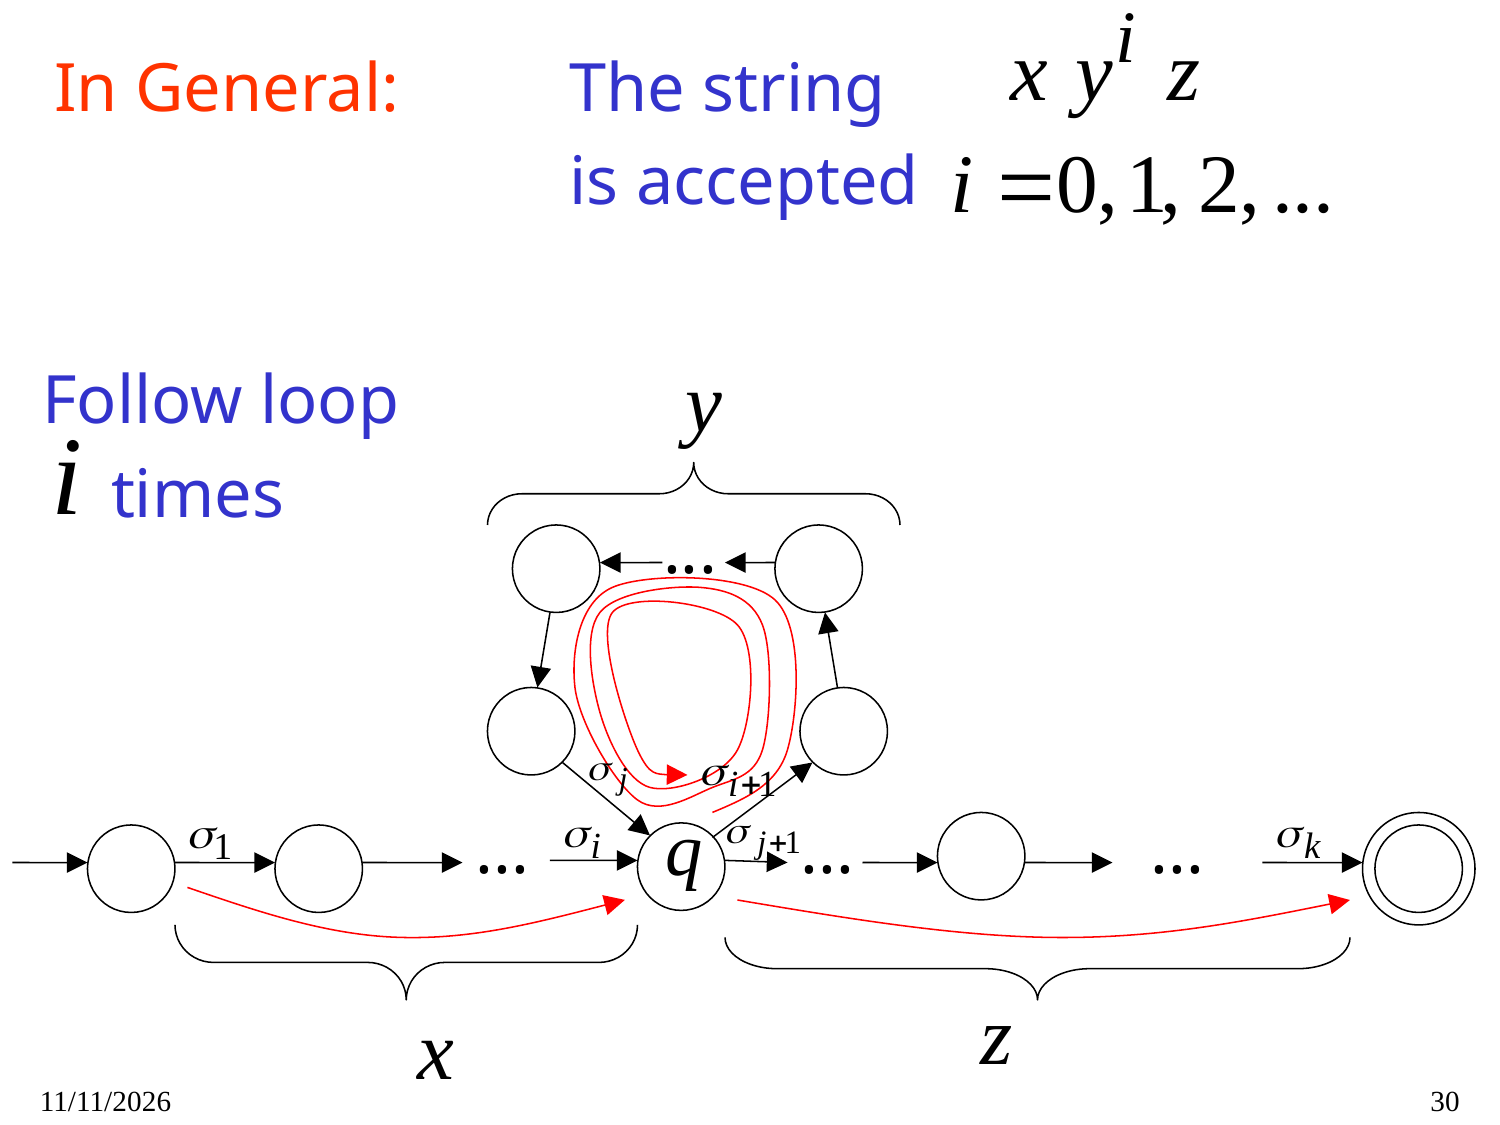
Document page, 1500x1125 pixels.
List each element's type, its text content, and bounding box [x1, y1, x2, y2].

text_box [573, 577, 797, 774]
text_box [818, 612, 839, 688]
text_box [674, 387, 727, 455]
text_box [530, 612, 552, 688]
text_box [1362, 812, 1476, 925]
text_box [274, 824, 363, 892]
text_box [937, 812, 1025, 900]
text_box [766, 864, 785, 873]
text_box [973, 1022, 1018, 1069]
text_box [774, 524, 863, 613]
text_box ... [460, 799, 545, 895]
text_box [949, 149, 1332, 238]
text_box [87, 824, 175, 913]
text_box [410, 1035, 459, 1086]
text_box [187, 812, 231, 863]
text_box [587, 749, 631, 800]
text_box [607, 601, 751, 807]
text_box [637, 822, 725, 911]
text_box [512, 524, 600, 613]
text_box [799, 687, 888, 775]
slide_number 30 [1162, 1074, 1475, 1125]
text_box [704, 800, 741, 813]
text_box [49, 437, 89, 525]
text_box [1002, 0, 1209, 127]
text_box ... [785, 799, 870, 895]
text_box [862, 852, 938, 873]
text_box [724, 812, 800, 864]
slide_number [24, 1074, 338, 1125]
text_box [604, 850, 638, 871]
text_box Follow loop times [27, 349, 415, 538]
text_box [1325, 852, 1362, 873]
text_box In General: [39, 37, 415, 133]
text_box ... [1135, 799, 1220, 895]
text_box The string is accepted [554, 37, 1057, 226]
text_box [699, 749, 775, 800]
text_box [775, 762, 813, 791]
text_box [725, 937, 1351, 1000]
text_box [1274, 812, 1325, 863]
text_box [662, 835, 706, 896]
text_box [607, 800, 650, 836]
text_box ... [648, 588, 731, 595]
text_box [231, 852, 275, 873]
text_box [174, 924, 638, 1000]
text_box [187, 887, 625, 938]
text_box ... [648, 499, 732, 581]
text_box [12, 852, 88, 873]
text_box [1024, 852, 1113, 873]
text_box [732, 552, 775, 573]
text_box [362, 852, 460, 873]
text_box [487, 687, 575, 775]
text_box [487, 462, 901, 526]
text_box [562, 812, 604, 863]
text_box [600, 552, 648, 573]
text_box [737, 893, 1350, 938]
